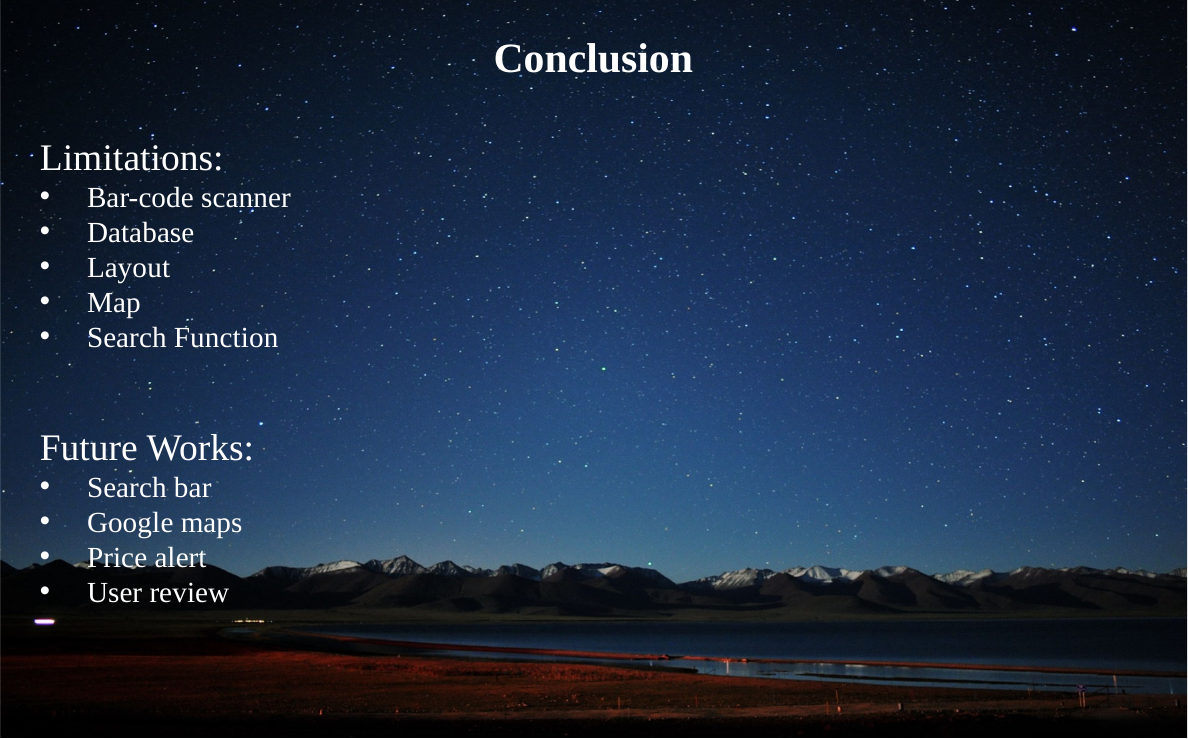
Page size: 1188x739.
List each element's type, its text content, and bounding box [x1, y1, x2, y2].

text_box Conclusion [244, 23, 942, 89]
picture [0, 0, 1188, 738]
text_box Limitations: Bar-code scanner Database Layout Map Search Function Future Works: Search bar Google maps Price alert User review [25, 125, 1162, 616]
